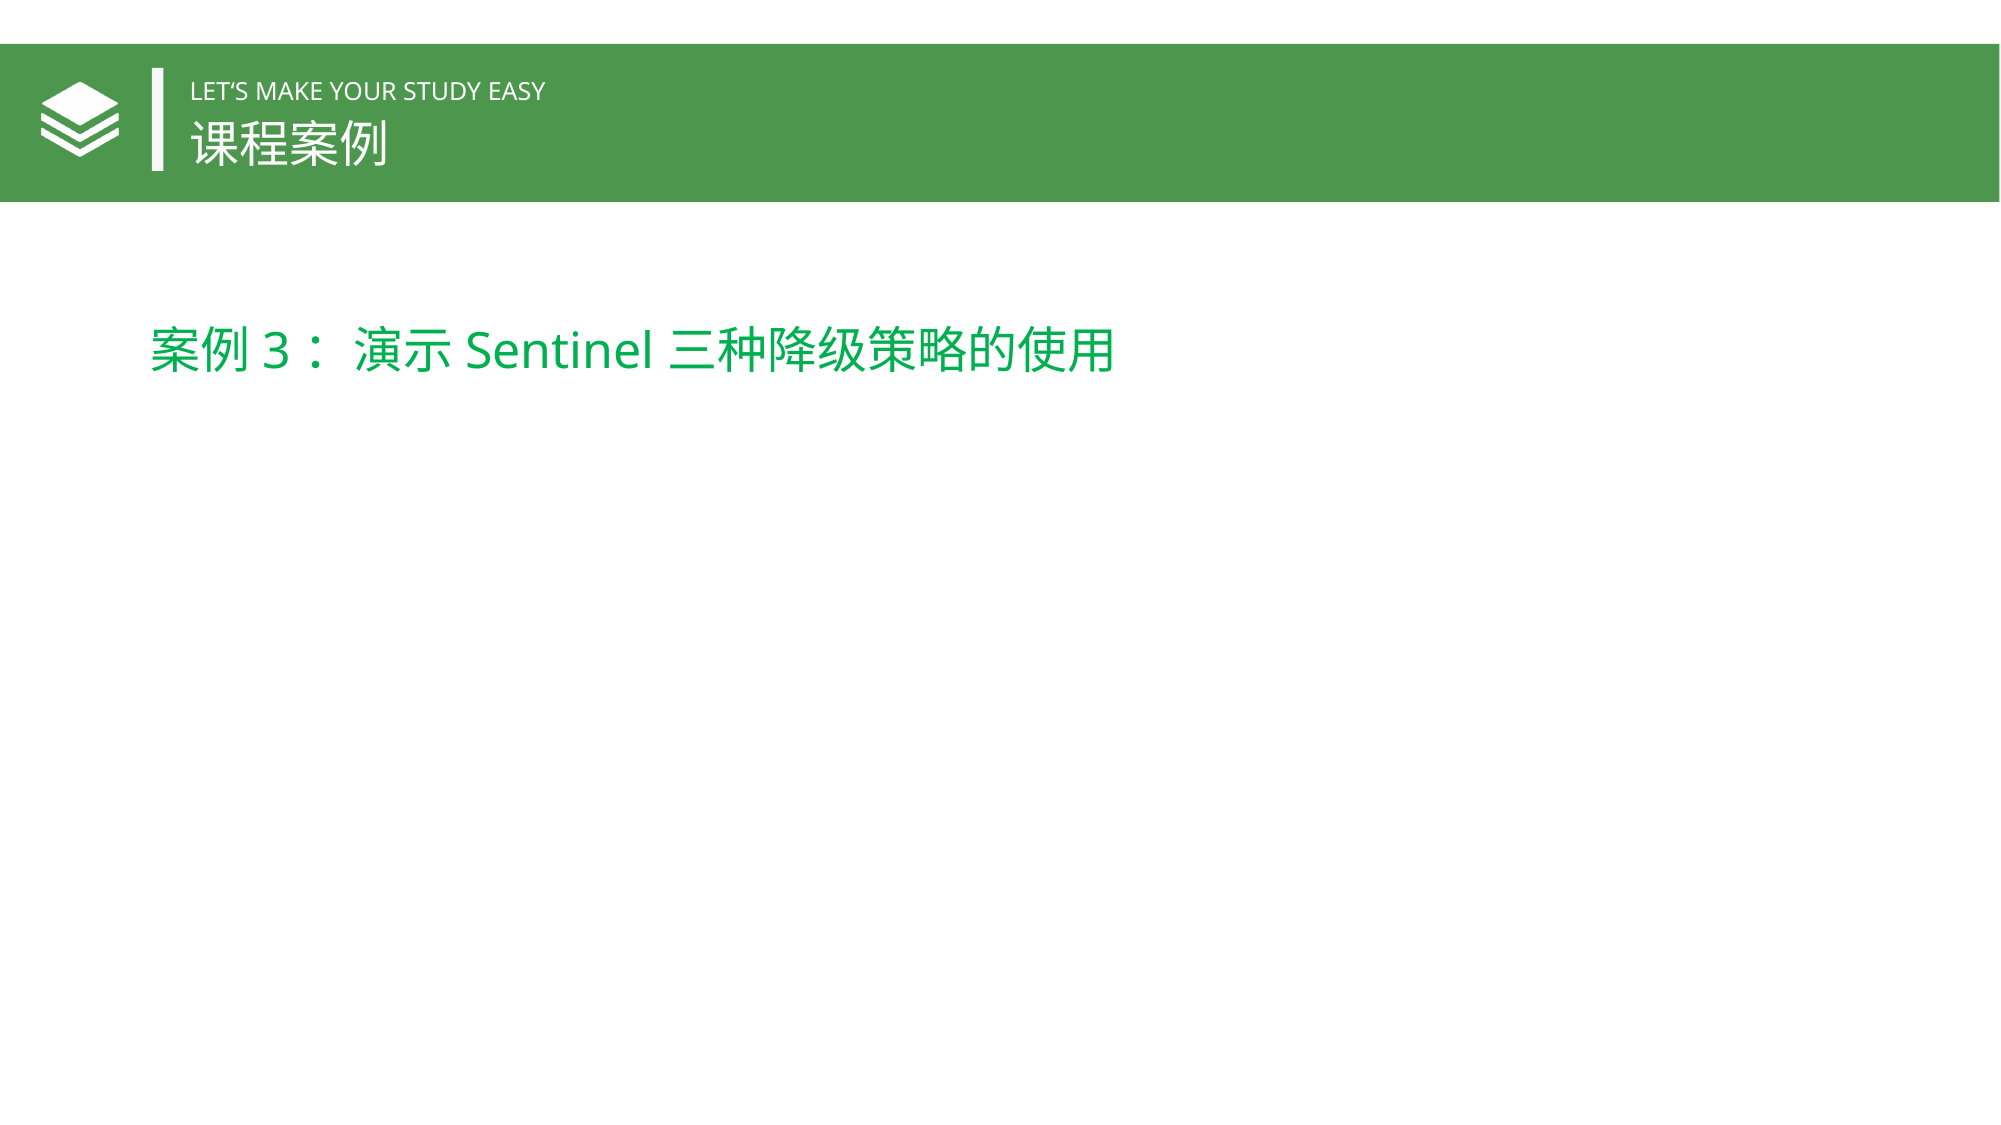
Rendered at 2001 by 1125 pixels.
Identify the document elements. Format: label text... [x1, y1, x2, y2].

text_box 案例3：演示Sentinel三种降级策略的使用 [136, 310, 1132, 386]
text_box LET‘S MAKE YOUR STUDY EASY [352, 67, 893, 113]
picture [0, 0, 352, 272]
text_box 课程案例 [352, 117, 1326, 180]
text_box [352, 43, 2000, 203]
